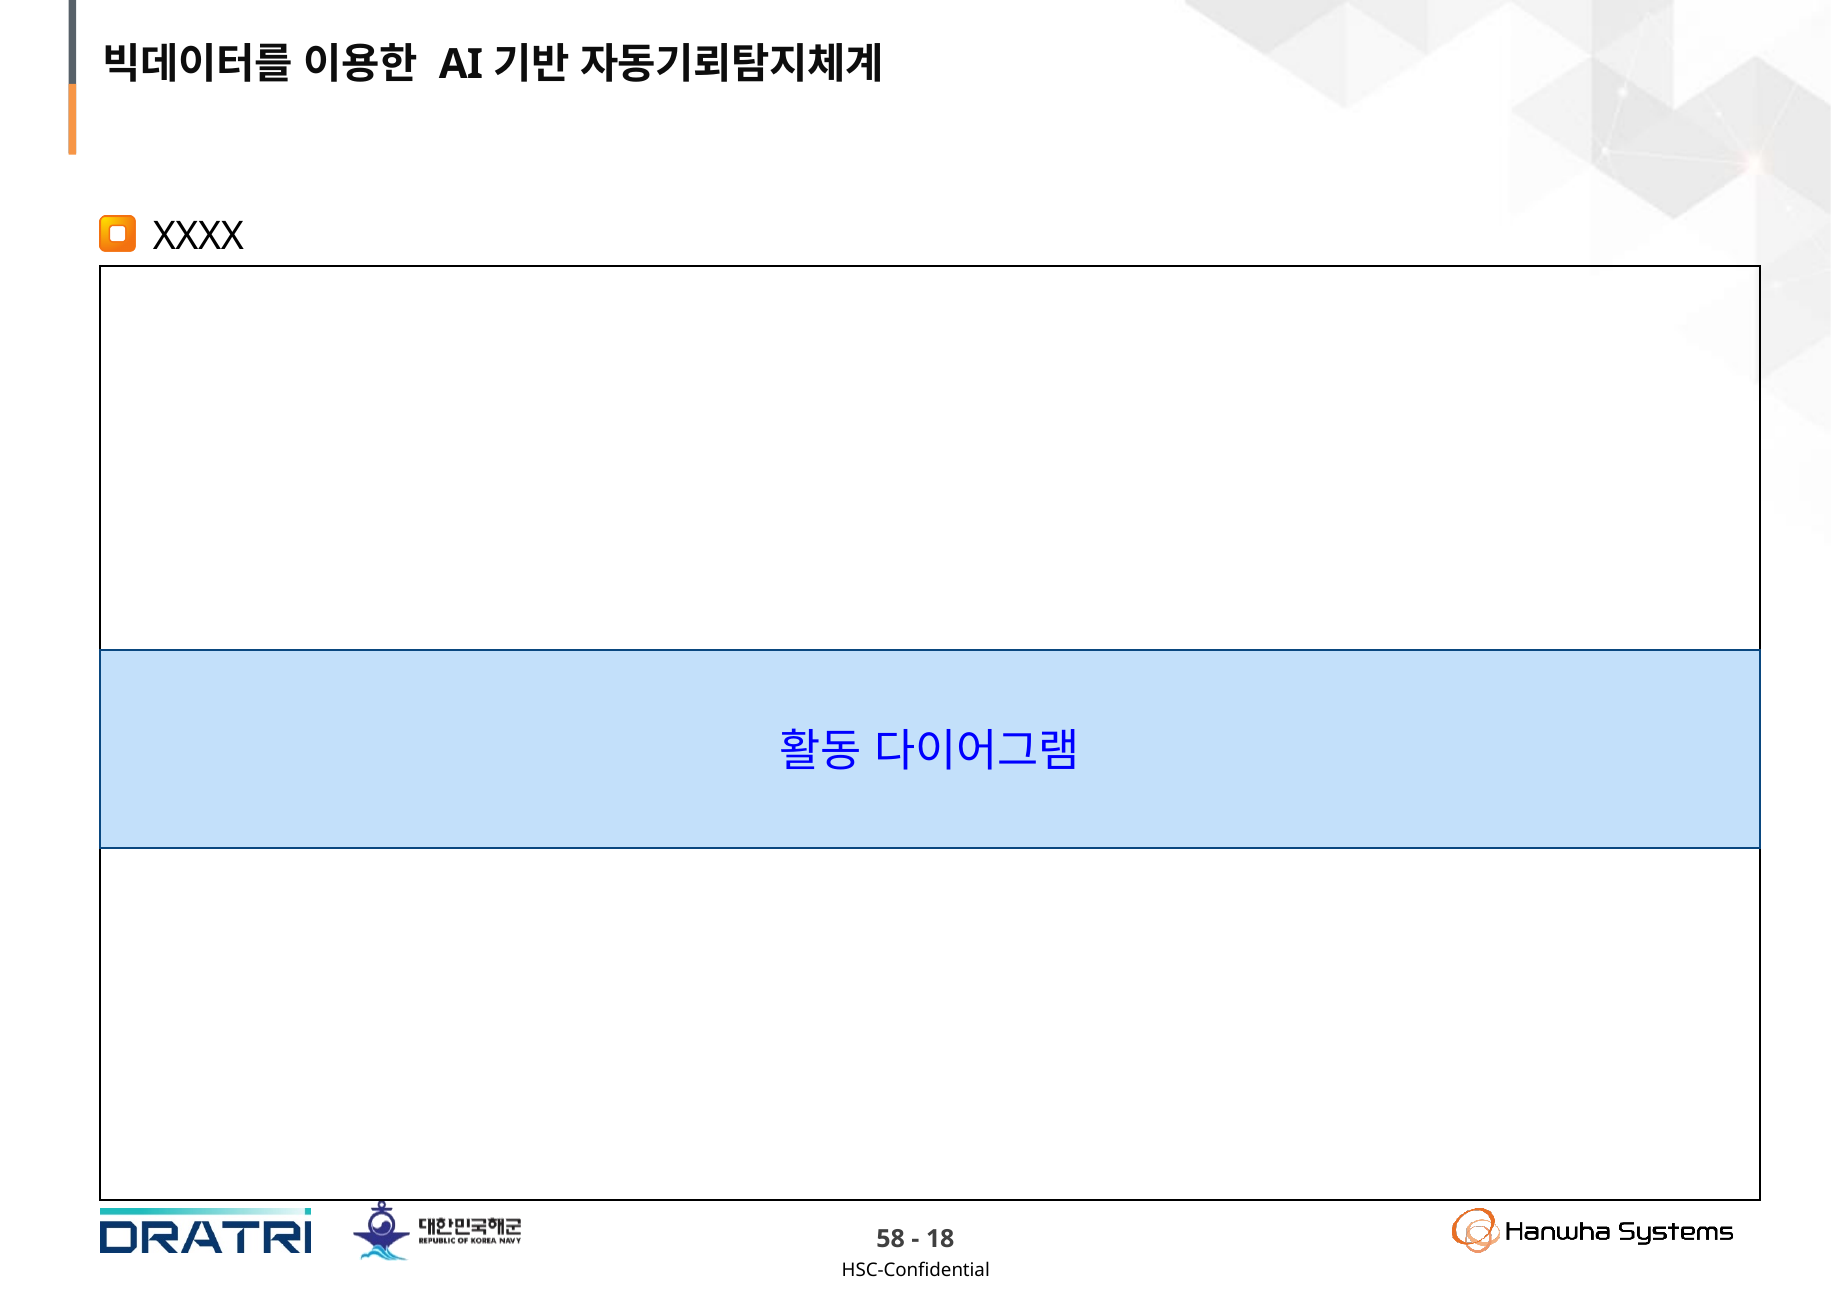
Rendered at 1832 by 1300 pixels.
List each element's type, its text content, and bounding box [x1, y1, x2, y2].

text_box 활동 다이어그램 [99, 649, 1761, 849]
table_header [101, 267, 1759, 649]
table_header [101, 849, 1759, 1199]
list XXXX [99, 200, 1761, 265]
picture [0, 0, 1831, 1300]
